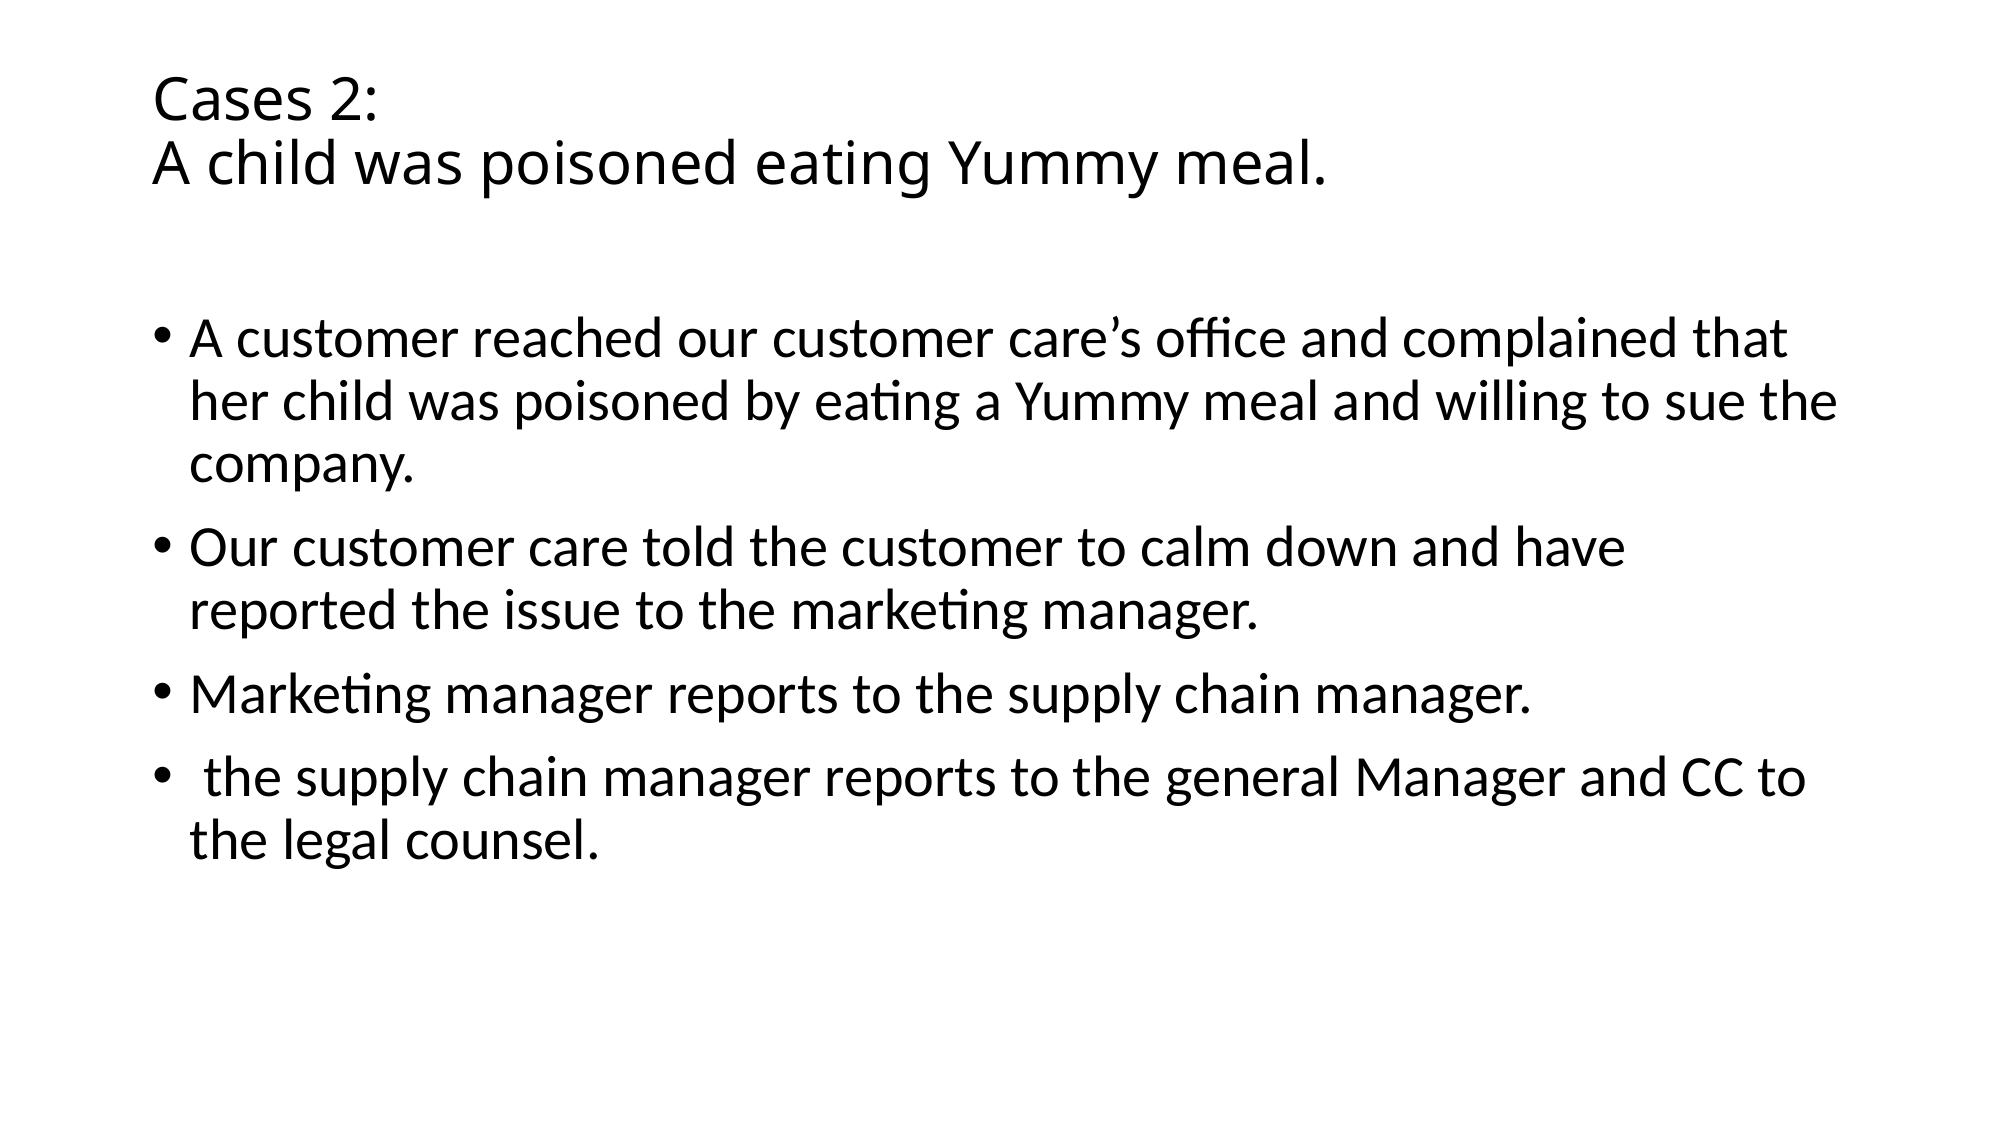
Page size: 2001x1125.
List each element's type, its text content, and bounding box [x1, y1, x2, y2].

list A customer reached our customer care’s office and complained that her child was poisoned by eating a Yummy meal and willing to sue the company. Our customer care told the customer to calm down and have reported the issue to the marketing manager. Marketing manager reports to the supply chain manager. the supply chain manager reports to the general Manager and CC to the legal counsel. [137, 299, 1863, 933]
title Cases 2: A child was poisoned eating Yummy meal. [137, 59, 1863, 278]
